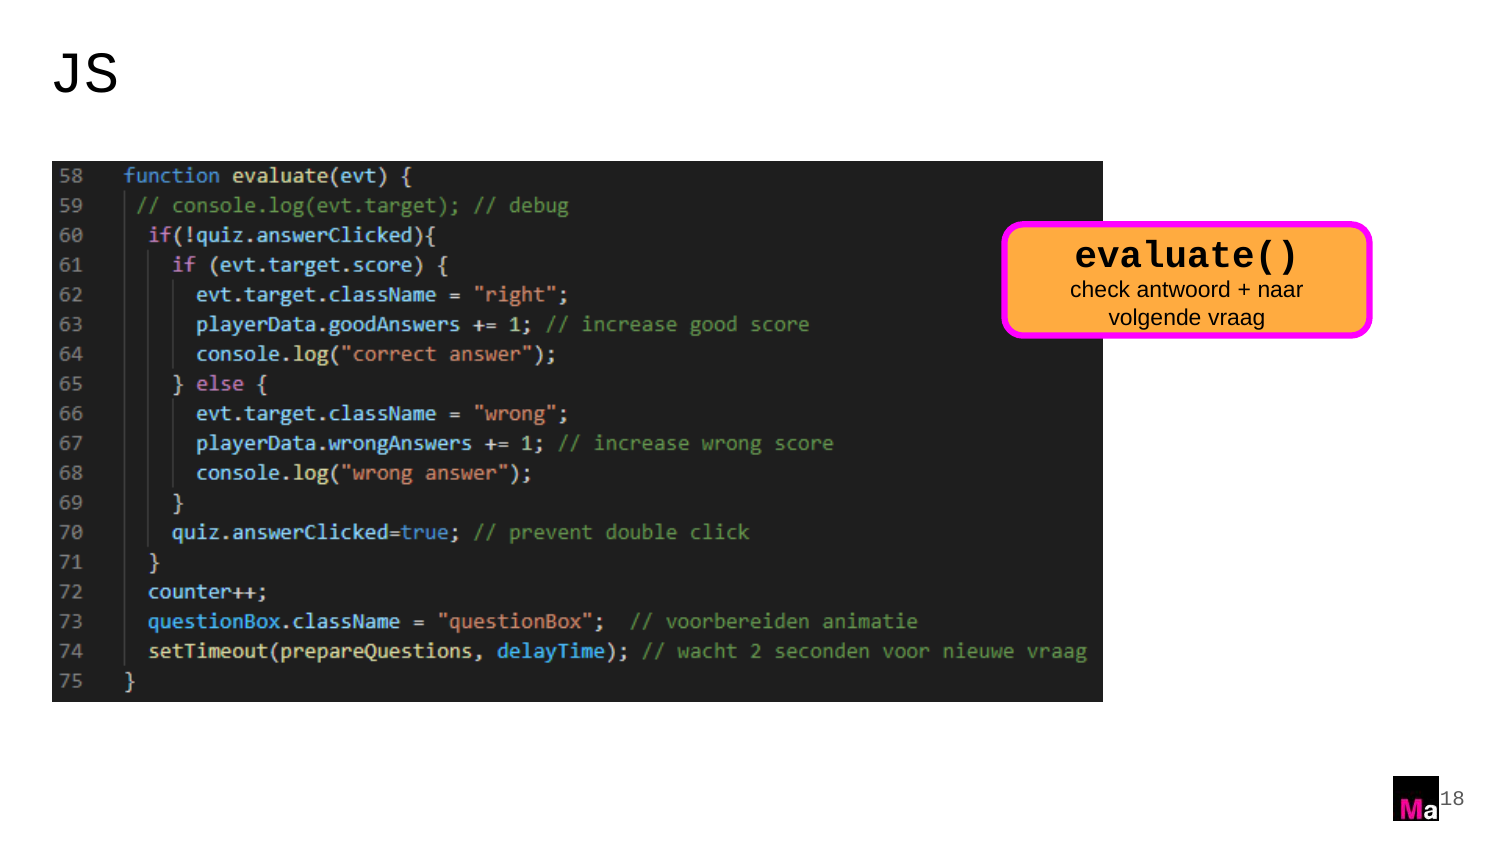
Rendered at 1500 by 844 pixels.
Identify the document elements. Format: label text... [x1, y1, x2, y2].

text_box evaluate() check antwoord + naar volgende vraag [1109, 222, 1372, 338]
picture [52, 160, 1103, 703]
title JS [34, 19, 1433, 114]
slide_number 18 [1389, 764, 1480, 830]
